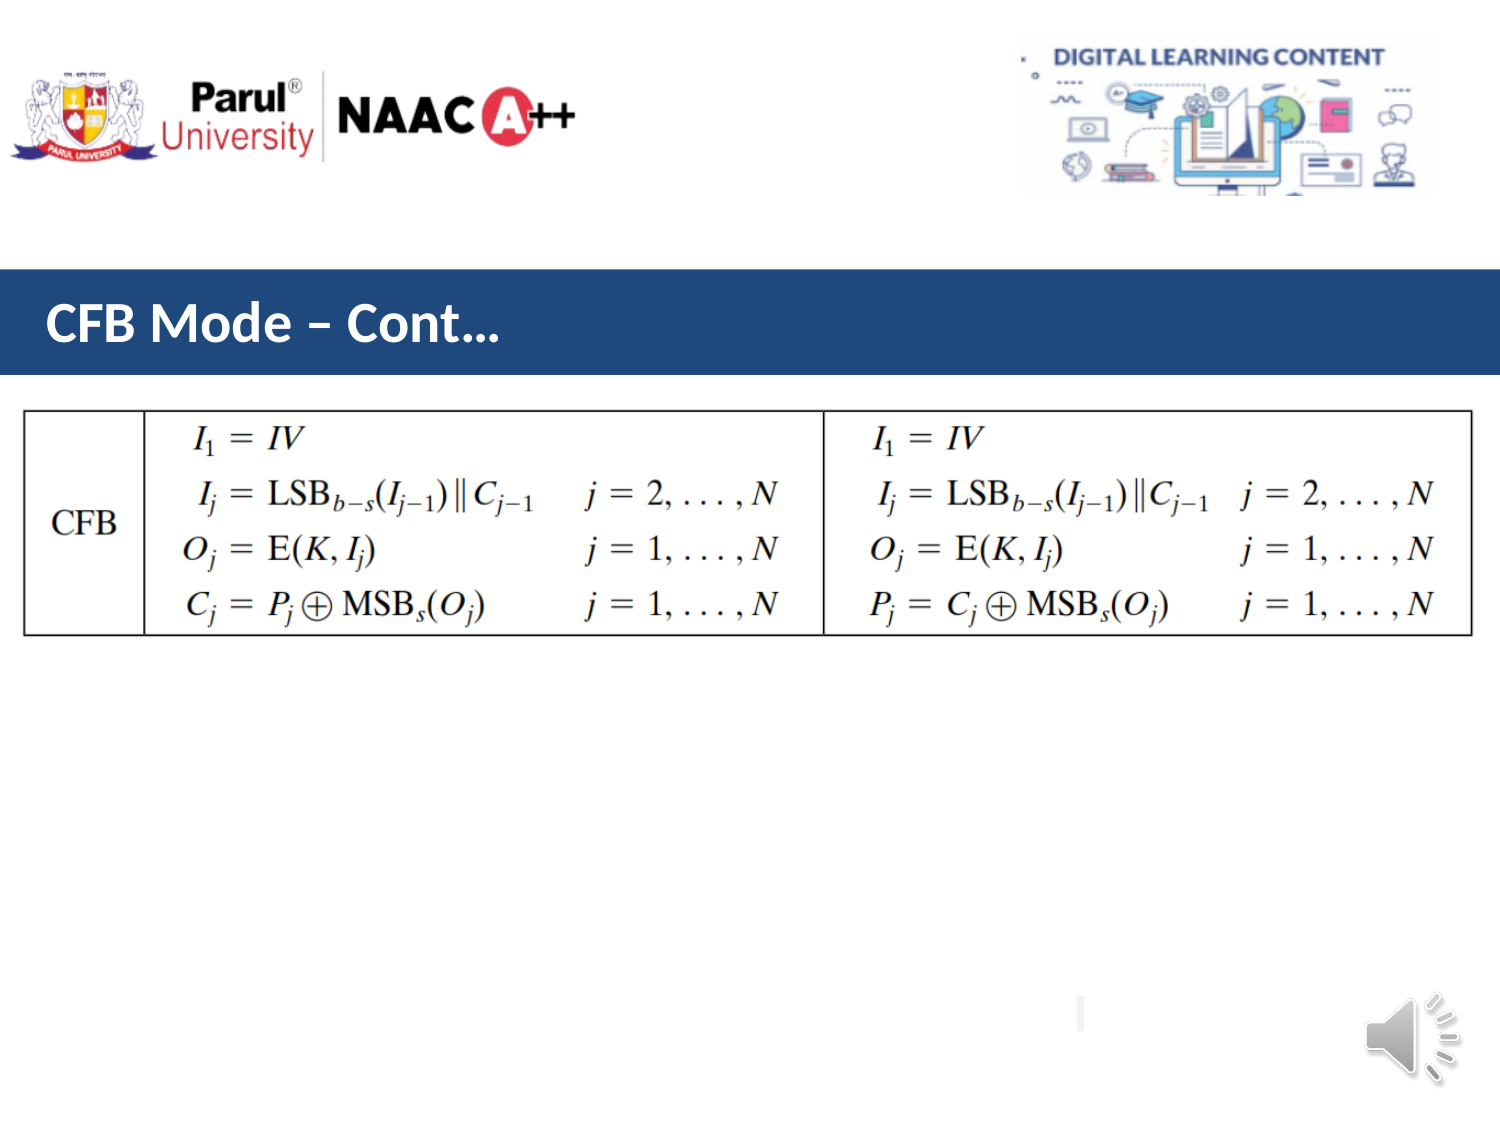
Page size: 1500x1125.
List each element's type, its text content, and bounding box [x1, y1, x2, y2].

text_box [1076, 996, 1085, 1032]
text_box CFB Mode – Cont… [31, 276, 1469, 368]
picture [1021, 32, 1435, 196]
picture [8, 2, 585, 208]
picture [1364, 989, 1465, 1090]
picture [18, 402, 1482, 645]
text_box [0, 269, 1500, 375]
